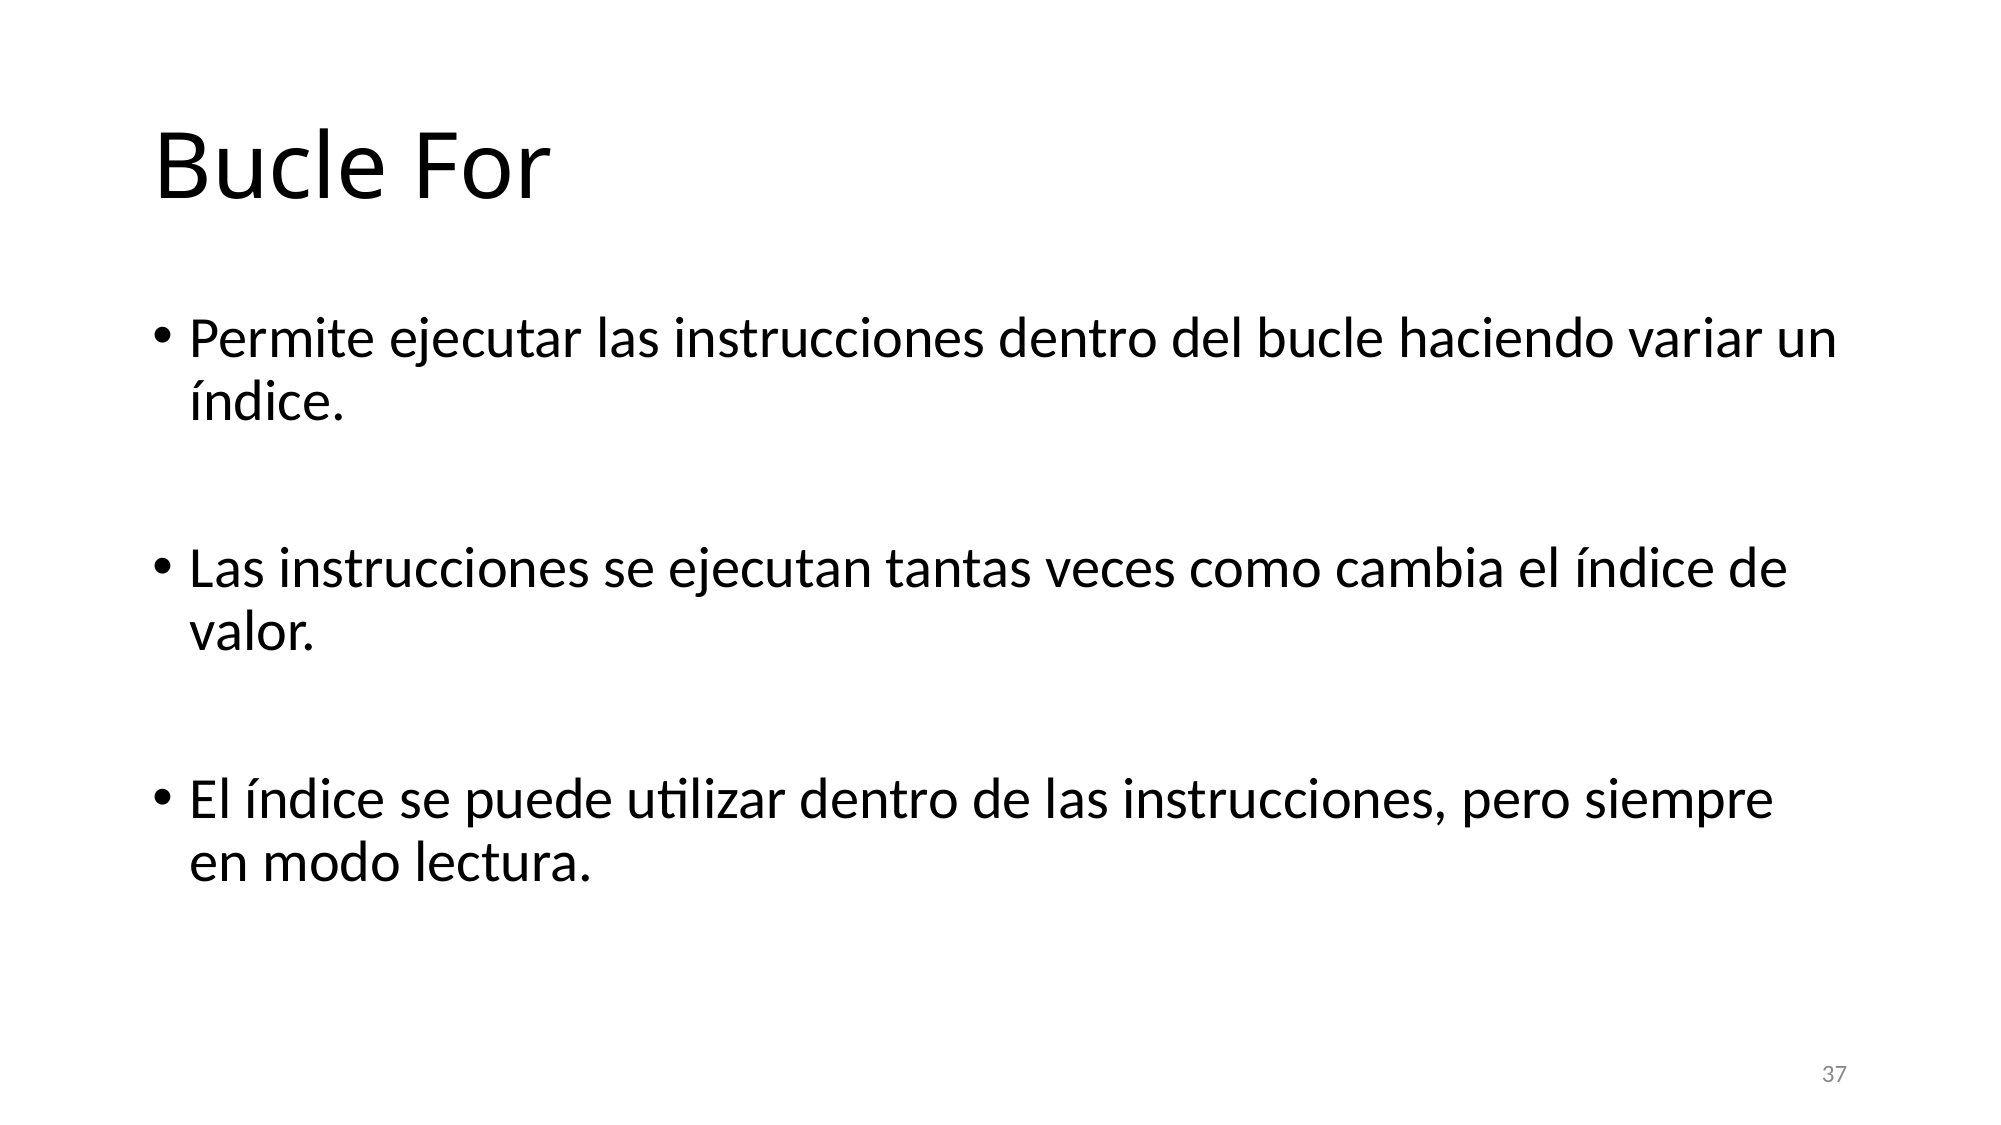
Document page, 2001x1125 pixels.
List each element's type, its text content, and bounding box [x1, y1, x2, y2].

slide_number 37 [1412, 1042, 1863, 1103]
list Permite ejecutar las instrucciones dentro del bucle haciendo variar un índice. Las instrucciones se ejecutan tantas veces como cambia el índice de valor. El índice se puede utilizar dentro de las instrucciones, pero siempre en modo lectura. [137, 299, 1863, 1014]
title Bucle For [137, 59, 1863, 278]
